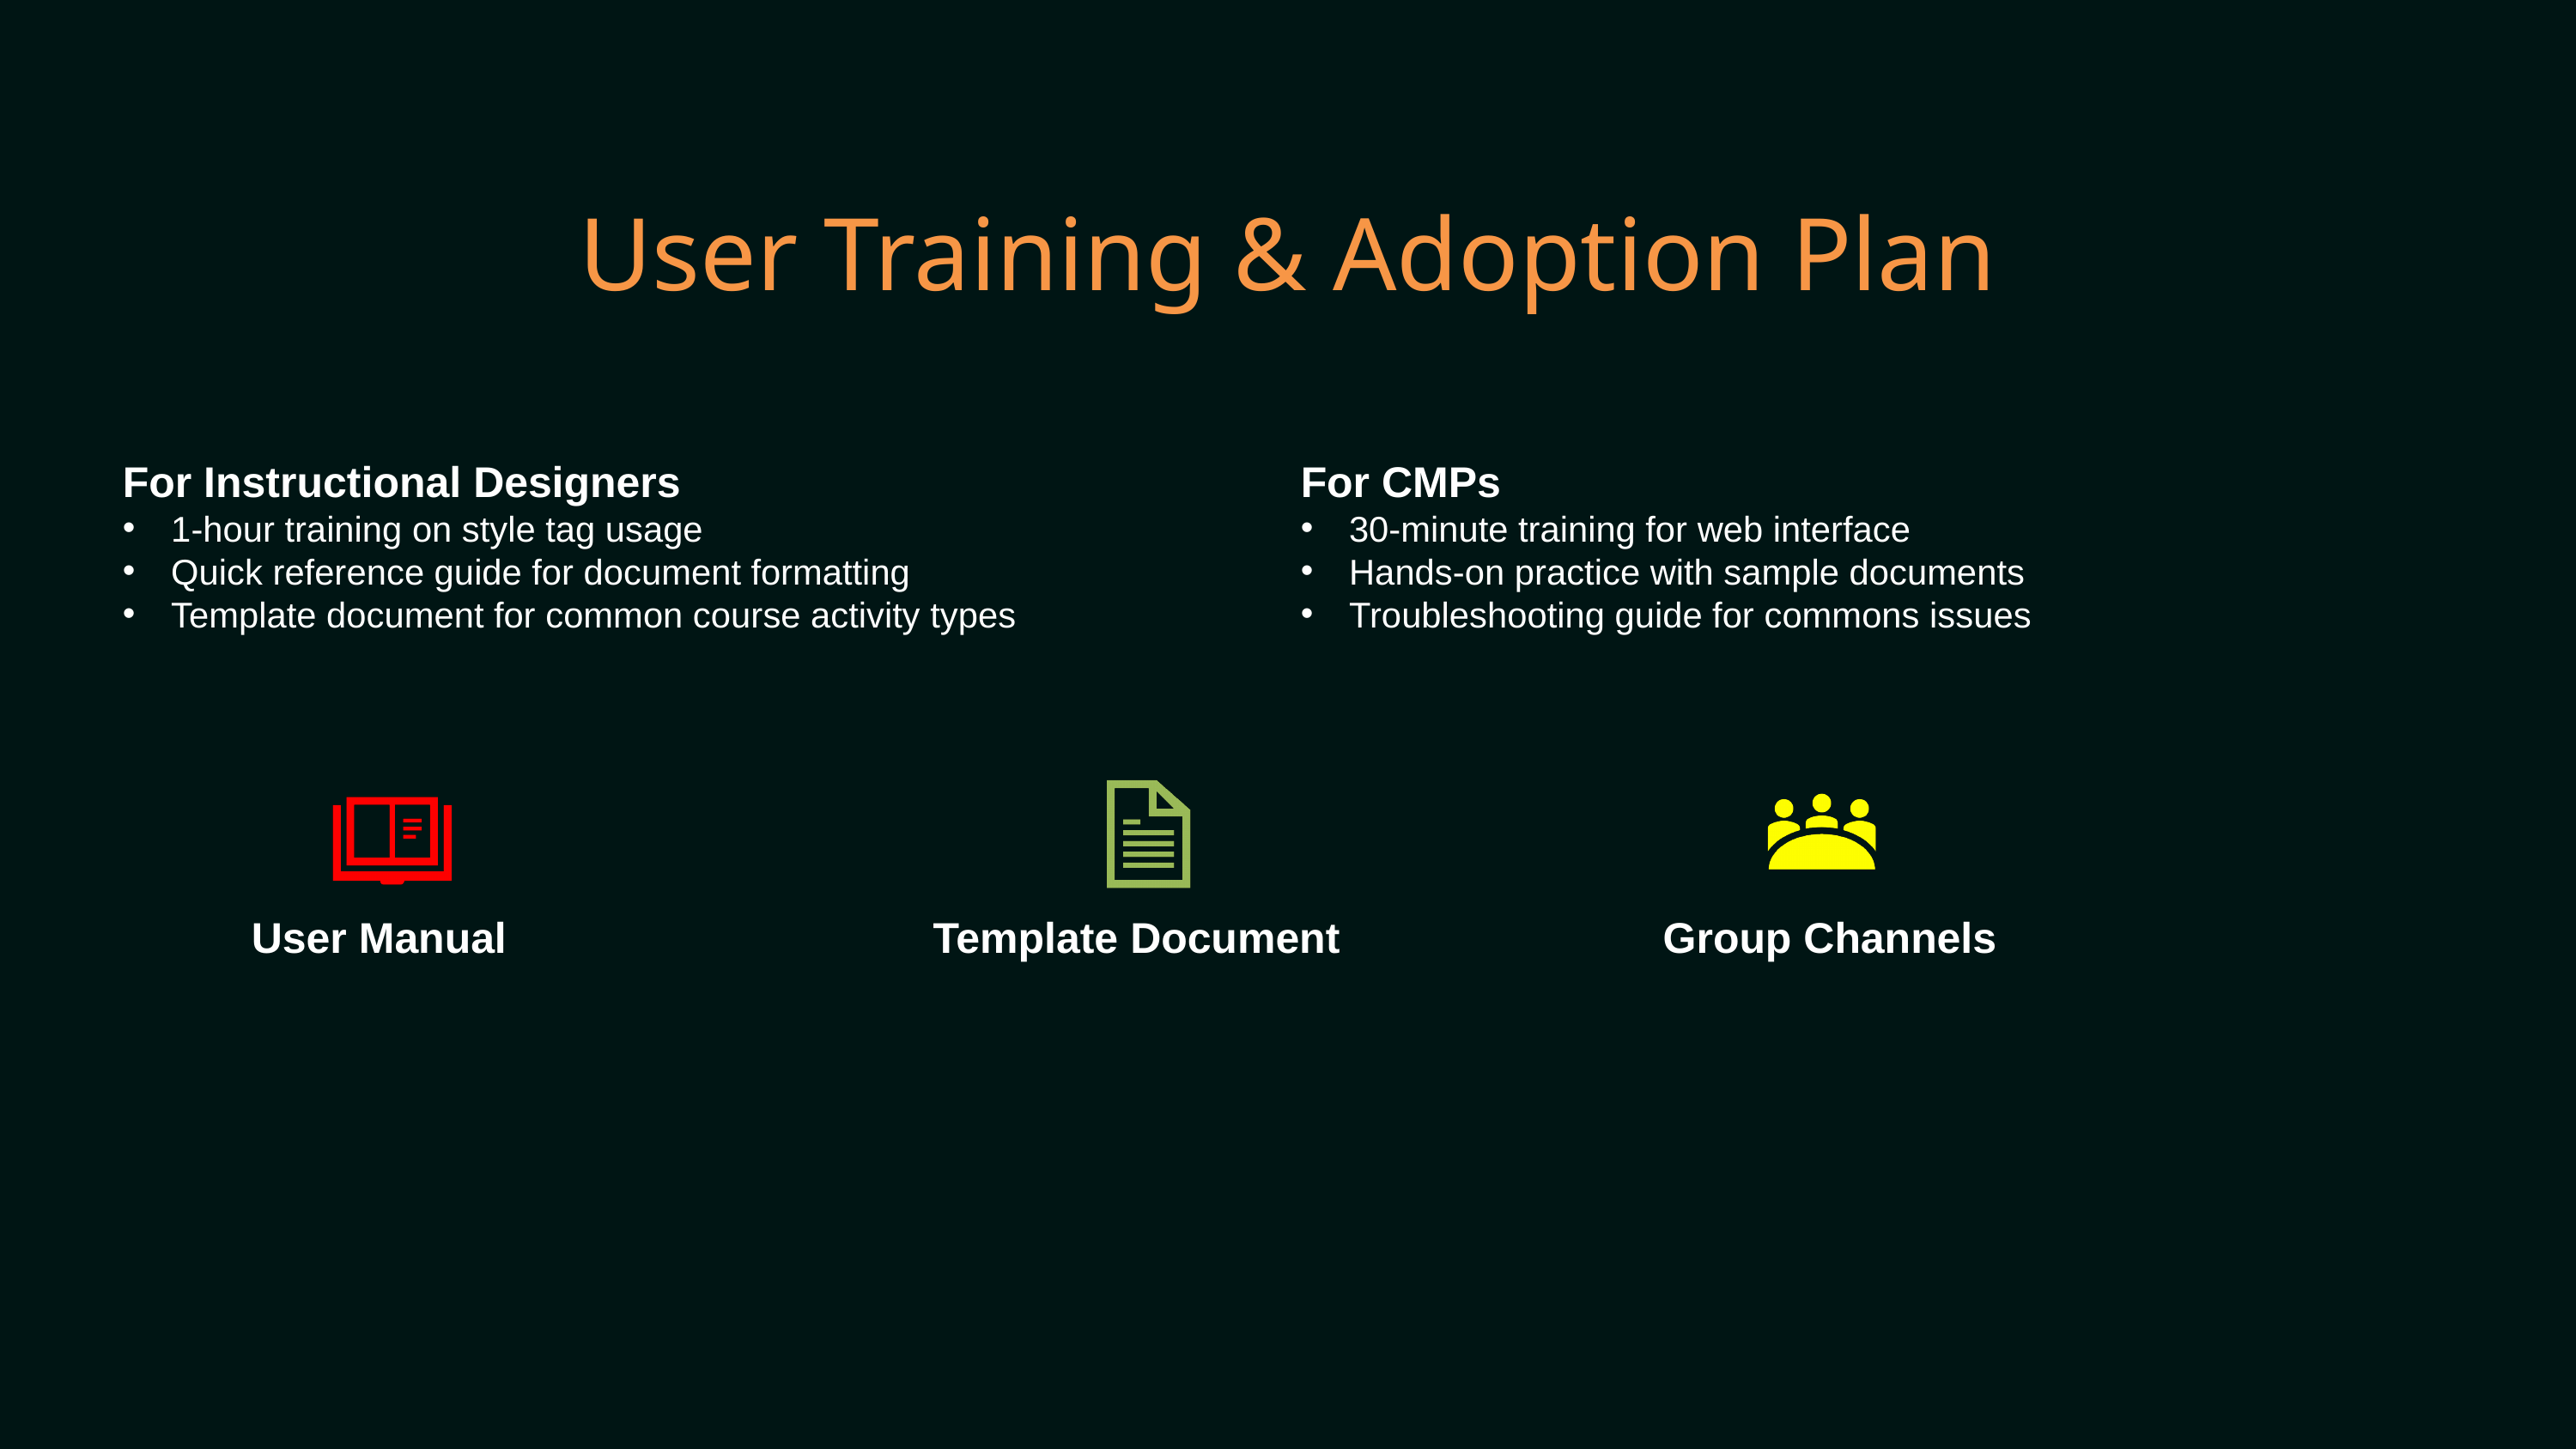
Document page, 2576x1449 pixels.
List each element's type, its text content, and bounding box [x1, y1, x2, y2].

picture [1757, 767, 1886, 896]
text_box Template Document [920, 904, 1538, 968]
picture [1084, 769, 1213, 900]
text_box For CMPs 30-minute training for web interface Hands-on practice with sample documents Troubleshooting guide for commons issues [1288, 447, 2268, 641]
text_box User Manual [239, 904, 856, 968]
picture [326, 774, 457, 905]
text_box Group Channels [1649, 904, 2268, 968]
text_box For Instructional Designers 1-hour training on style tag usage Quick reference guide for document formatting Template document for common course activity types [110, 447, 1090, 641]
text_box User Training & Adoption Plan [144, 214, 2432, 311]
